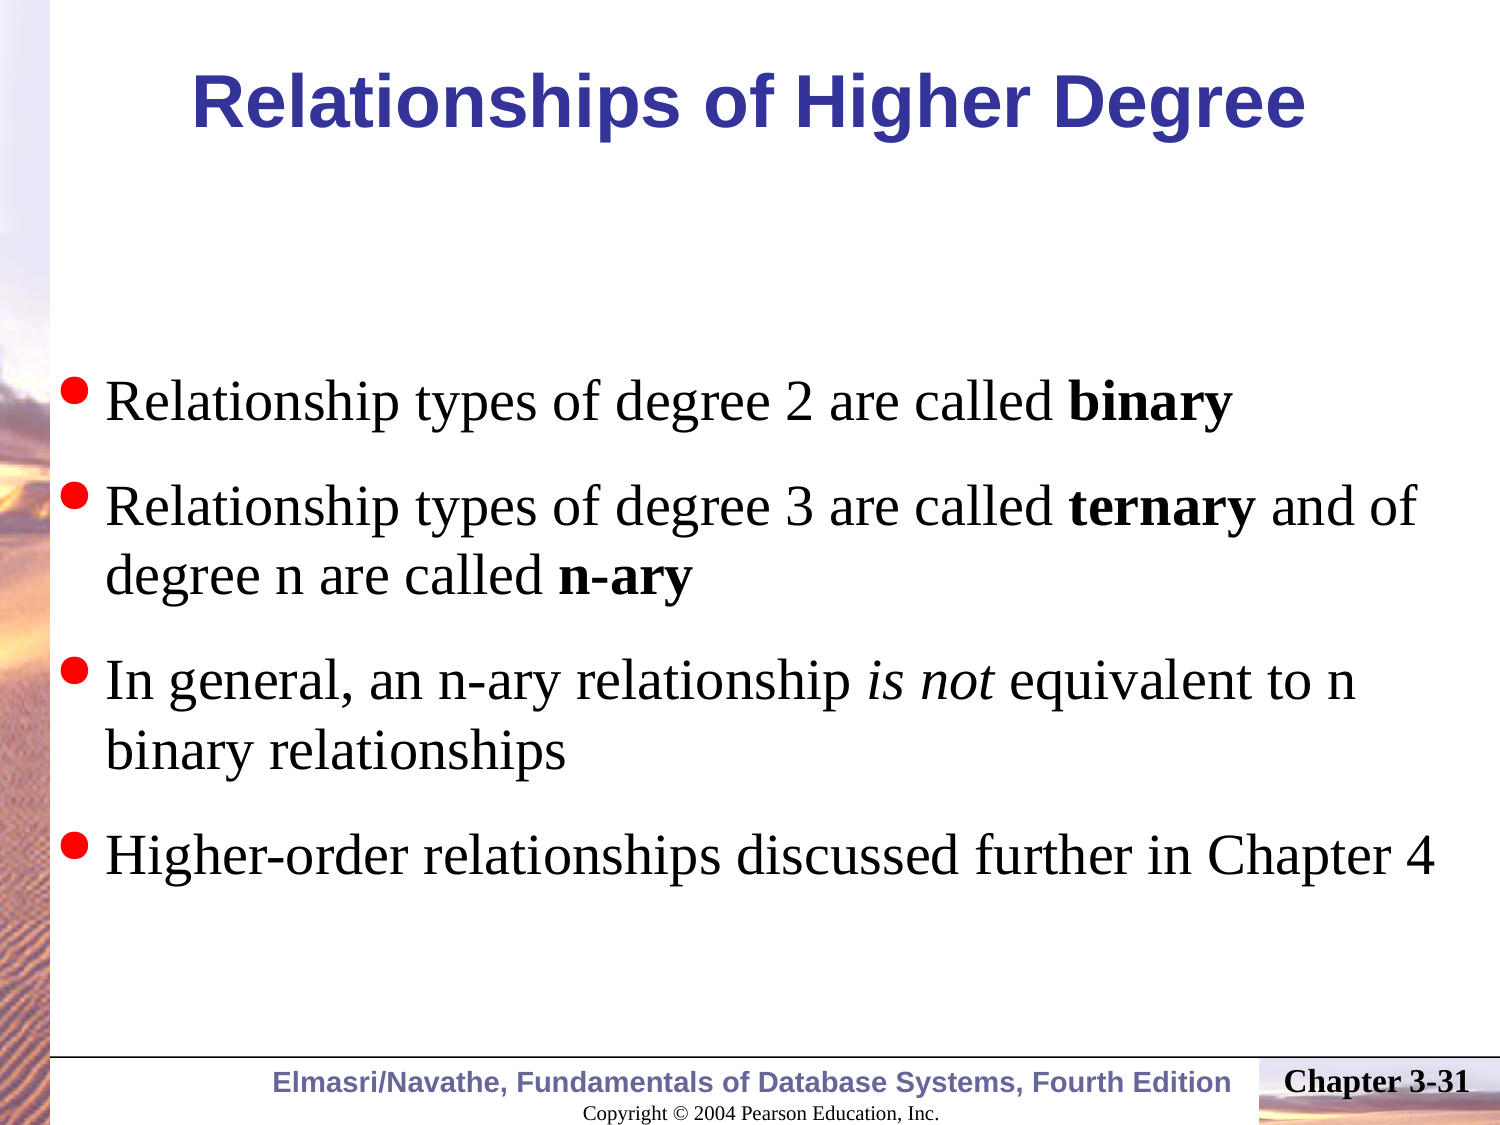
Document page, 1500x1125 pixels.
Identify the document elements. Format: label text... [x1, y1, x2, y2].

picture [0, 0, 50, 1125]
slide_number Chapter 3-31 [1173, 1047, 1487, 1112]
picture [1259, 1058, 1500, 1125]
title Relationships of Higher Degree [112, 3, 1388, 200]
list Relationship types of degree 2 are called binary Relationship types of degree 3 are called ternary and of degree n are called n-ary In general, an n-ary relationship is not equivalent to n binary relationships Higher-order relationships discussed further in Chapter 4 [43, 353, 1469, 1008]
